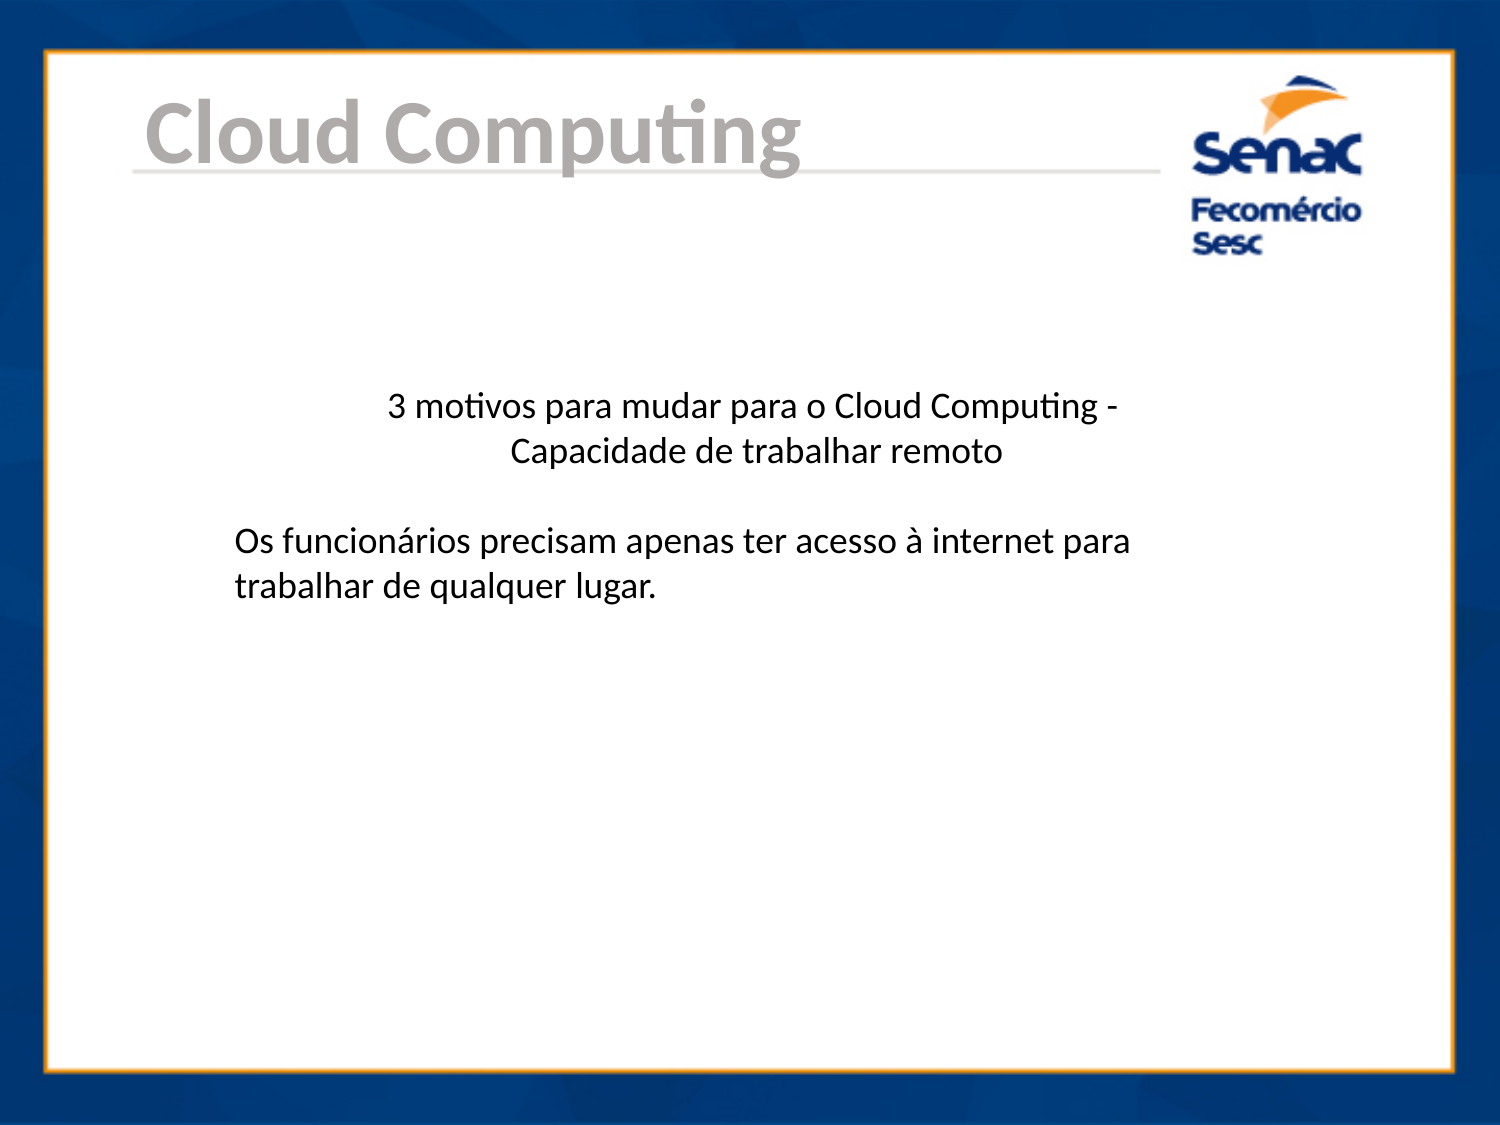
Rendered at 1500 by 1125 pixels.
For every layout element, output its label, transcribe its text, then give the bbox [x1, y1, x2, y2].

picture [0, 0, 1500, 1125]
text_box 3 motivos para mudar para o Cloud Computing - Capacidade de trabalhar remoto Os funcionários precisam apenas ter acesso à internet para trabalhar de qualquer lugar. [219, 373, 1295, 613]
text_box Cloud Computing [130, 77, 1130, 191]
